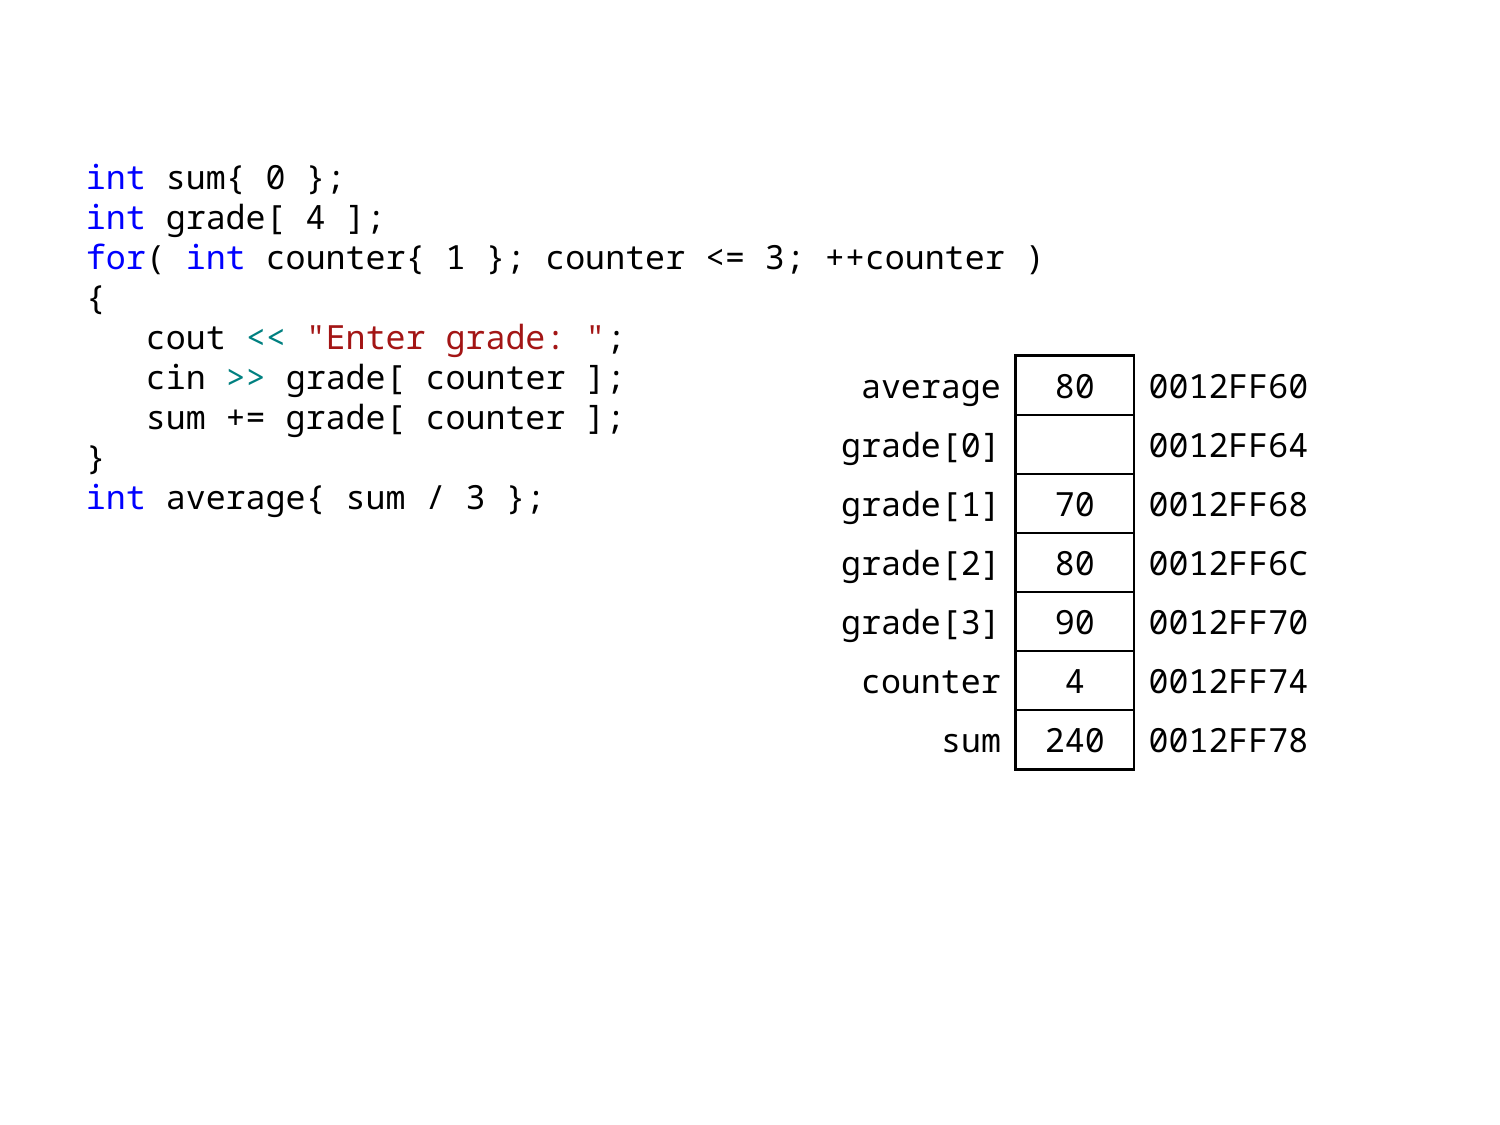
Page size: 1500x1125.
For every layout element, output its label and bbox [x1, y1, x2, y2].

table_cell [1017, 711, 1133, 768]
table_cell [1017, 593, 1133, 650]
table_header [1017, 357, 1133, 414]
table_cell [1017, 475, 1133, 532]
table_cell [1017, 416, 1133, 473]
list [70, 148, 1076, 534]
table_cell [809, 415, 1014, 769]
table_cell [1017, 652, 1133, 709]
table_cell [1017, 534, 1133, 591]
table_header [809, 356, 1014, 415]
table_cell [1135, 415, 1341, 769]
table_header [1135, 356, 1341, 415]
